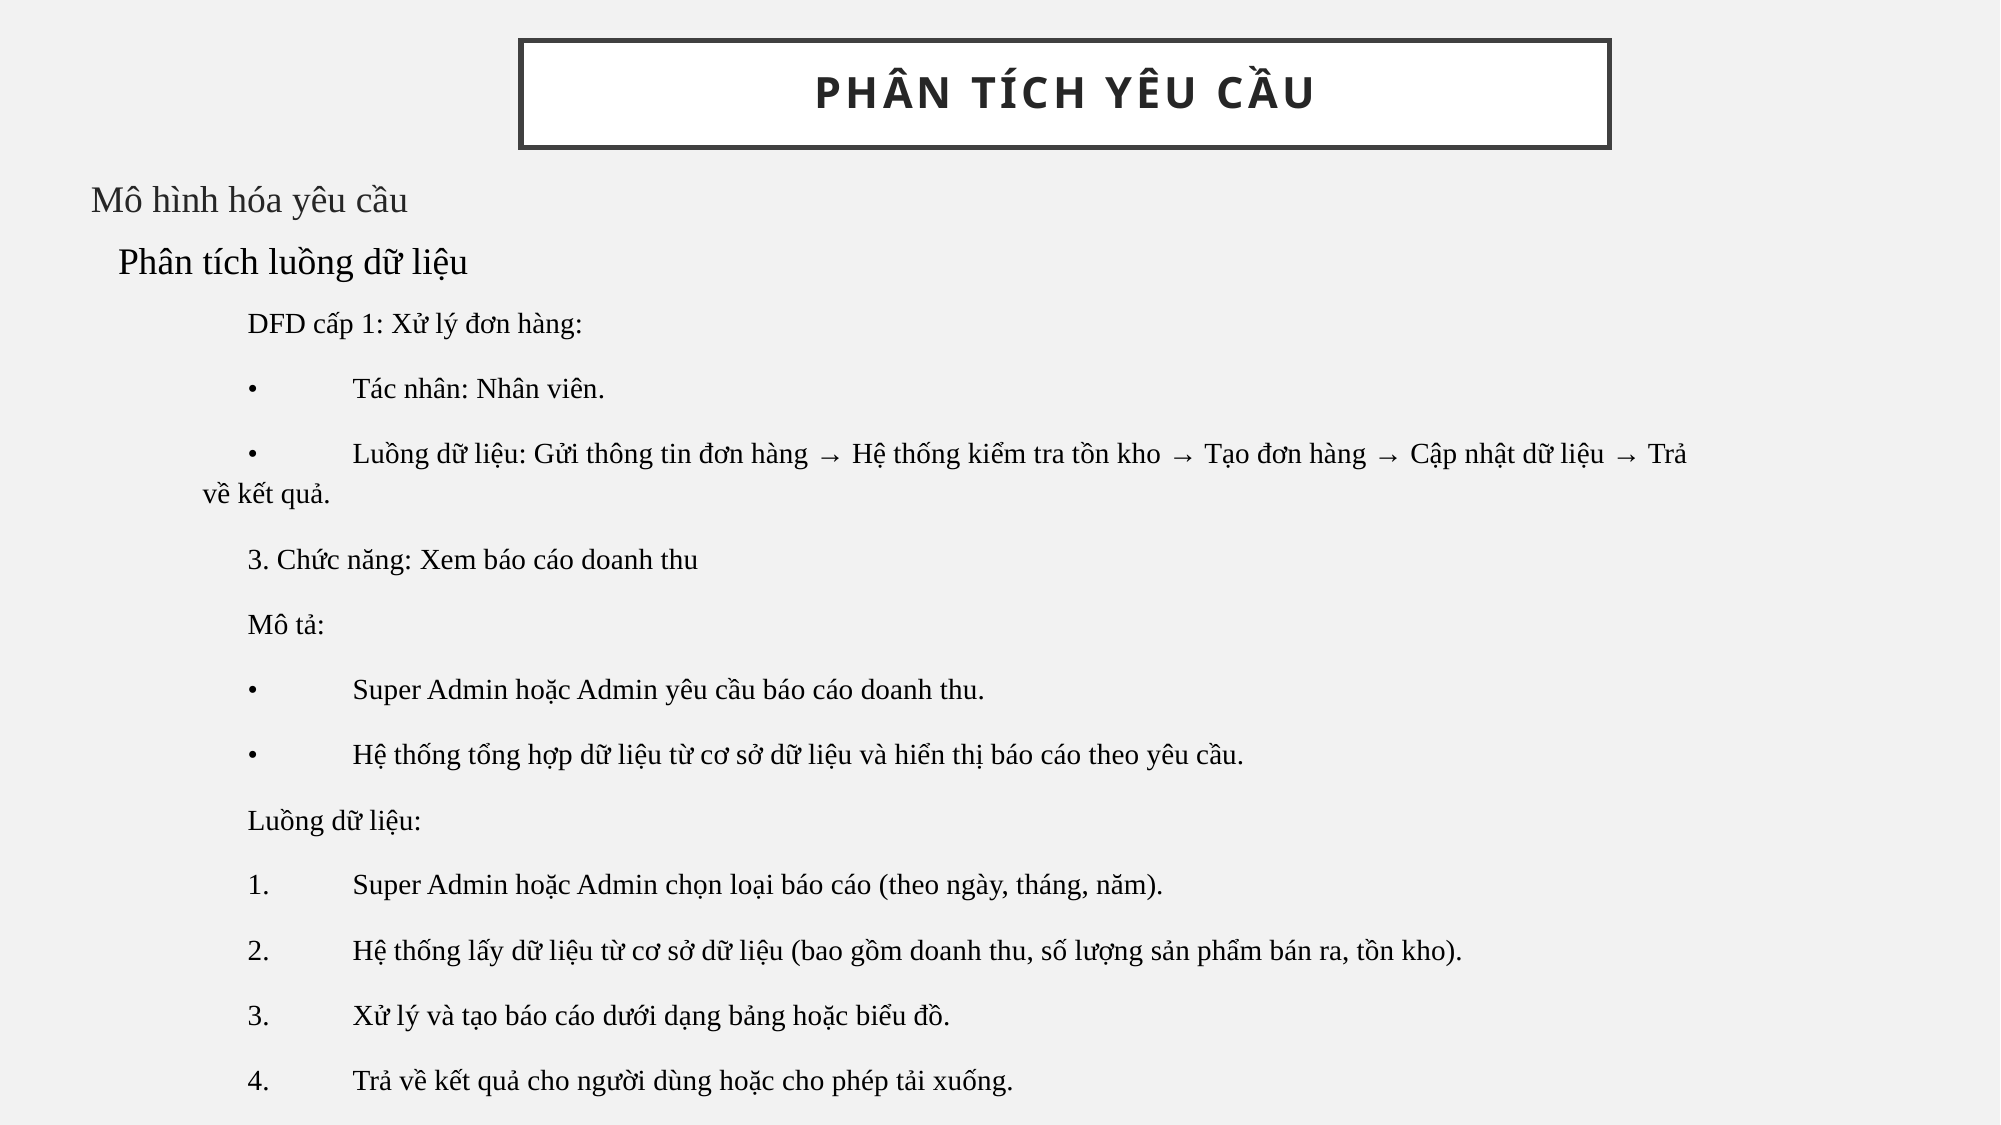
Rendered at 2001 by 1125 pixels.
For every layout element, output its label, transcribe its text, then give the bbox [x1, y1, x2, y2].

text_box DFD cấp 1: Xử lý đơn hàng: • Tác nhân: Nhân viên. • Luồng dữ liệu: Gửi thông tin đơn hàng → Hệ thống kiểm tra tồn kho → Tạo đơn hàng → Cập nhật dữ liệu → Trả về kết quả. 3. Chức năng: Xem báo cáo doanh thu Mô tả: • Super Admin hoặc Admin yêu cầu báo cáo doanh thu. • Hệ thống tổng hợp dữ liệu từ cơ sở dữ liệu và hiển thị báo cáo theo yêu cầu. Luồng dữ liệu: 1. Super Admin hoặc Admin chọn loại báo cáo (theo ngày, tháng, năm). 2. Hệ thống lấy dữ liệu từ cơ sở dữ liệu (bao gồm doanh thu, số lượng sản phẩm bán ra, tồn kho). 3. Xử lý và tạo báo cáo dưới dạng bảng hoặc biểu đồ. 4. Trả về kết quả cho người dùng hoặc cho phép tải xuống. [187, 291, 1706, 1104]
text_box Phân tích luồng dữ liệu [103, 207, 1104, 290]
list Mô hình hóa yêu cầu [75, 167, 897, 275]
title PHÂN TÍCH YÊU CẦU [518, 38, 1612, 150]
